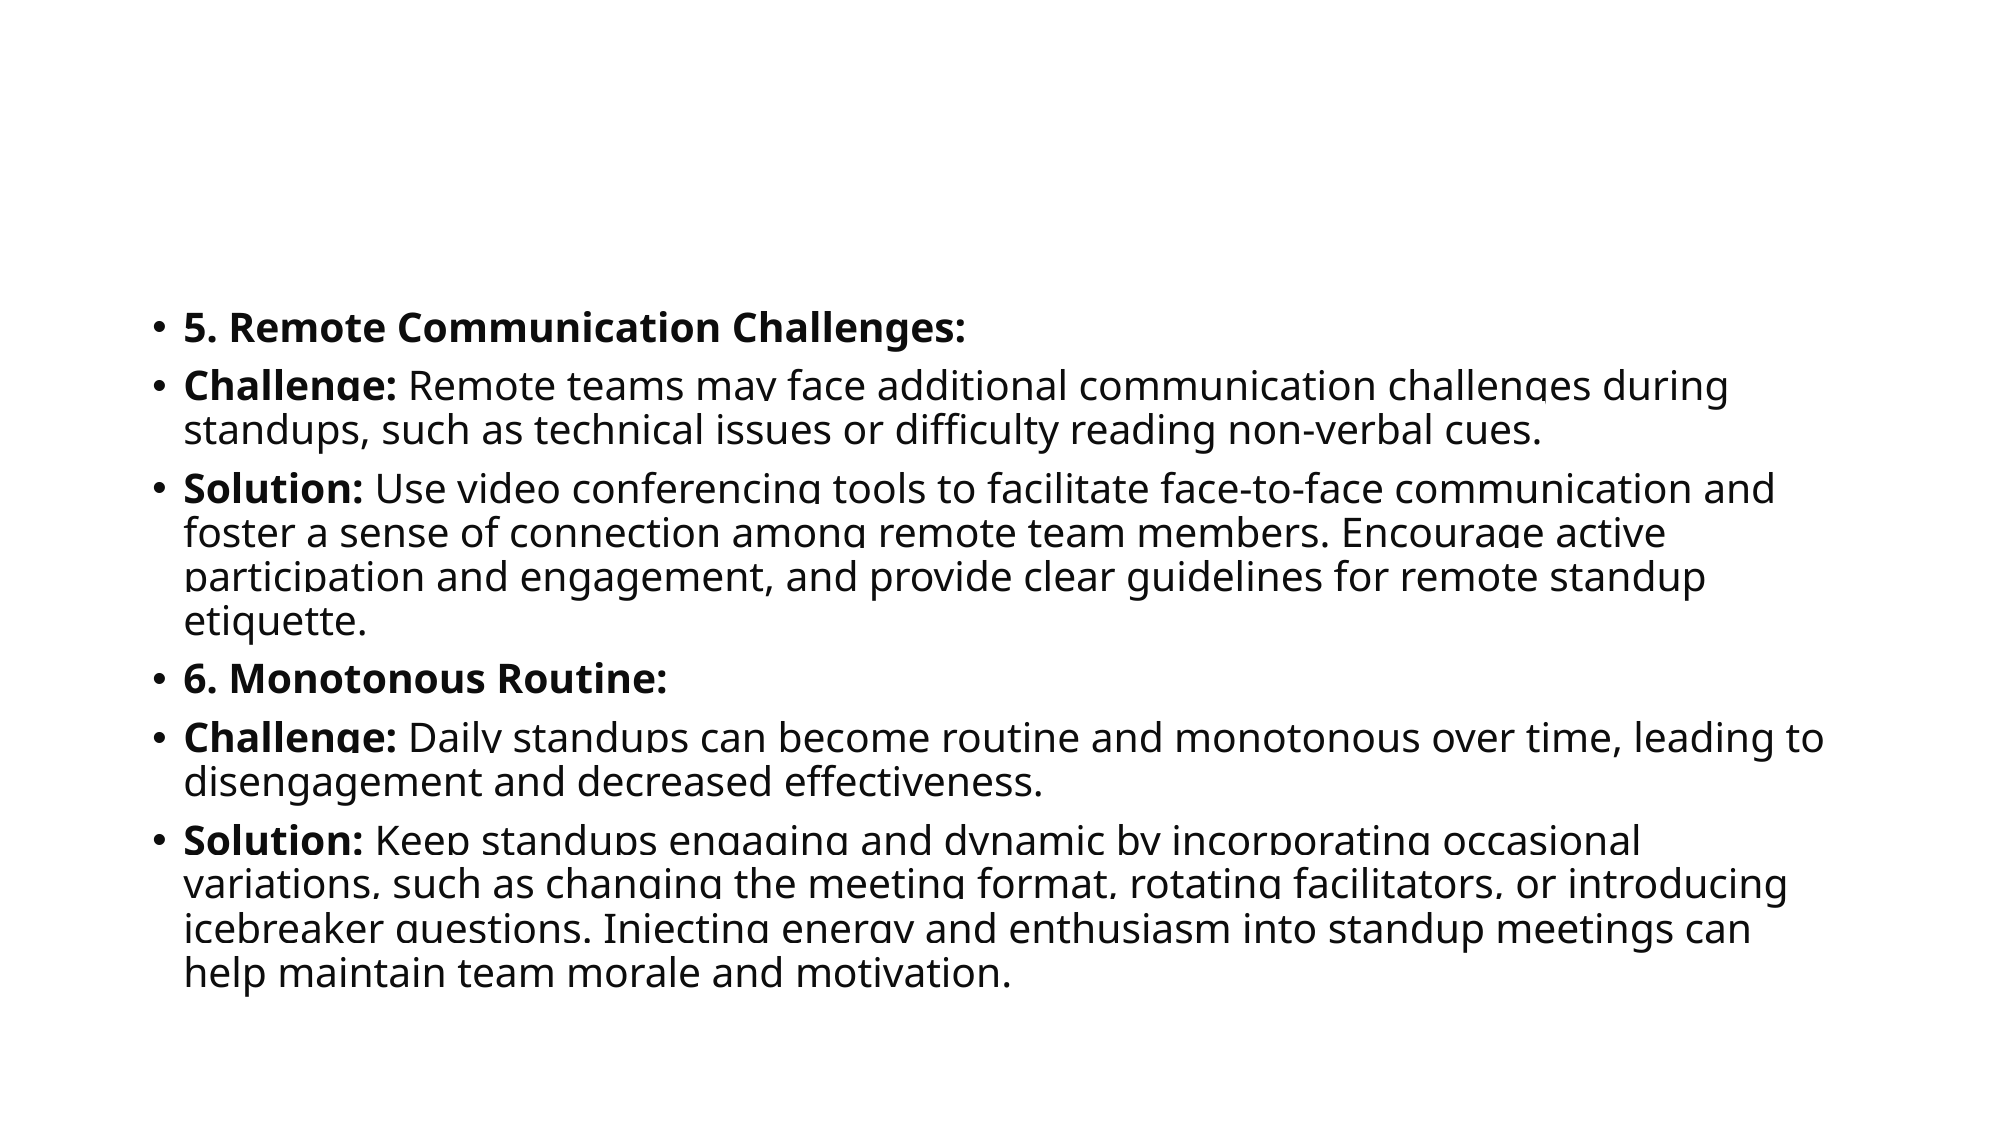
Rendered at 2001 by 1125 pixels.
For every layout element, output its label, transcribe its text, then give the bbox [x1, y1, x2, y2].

list 5. Remote Communication Challenges: Challenge: Remote teams may face additional communication challenges during standups, such as technical issues or difficulty reading non-verbal cues. Solution: Use video conferencing tools to facilitate face-to-face communication and foster a sense of connection among remote team members. Encourage active participation and engagement, and provide clear guidelines for remote standup etiquette. 6. Monotonous Routine: Challenge: Daily standups can become routine and monotonous over time, leading to disengagement and decreased effectiveness. Solution: Keep standups engaging and dynamic by incorporating occasional variations, such as changing the meeting format, rotating facilitators, or introducing icebreaker questions. Injecting energy and enthusiasm into standup meetings can help maintain team morale and motivation. [137, 299, 1863, 1014]
